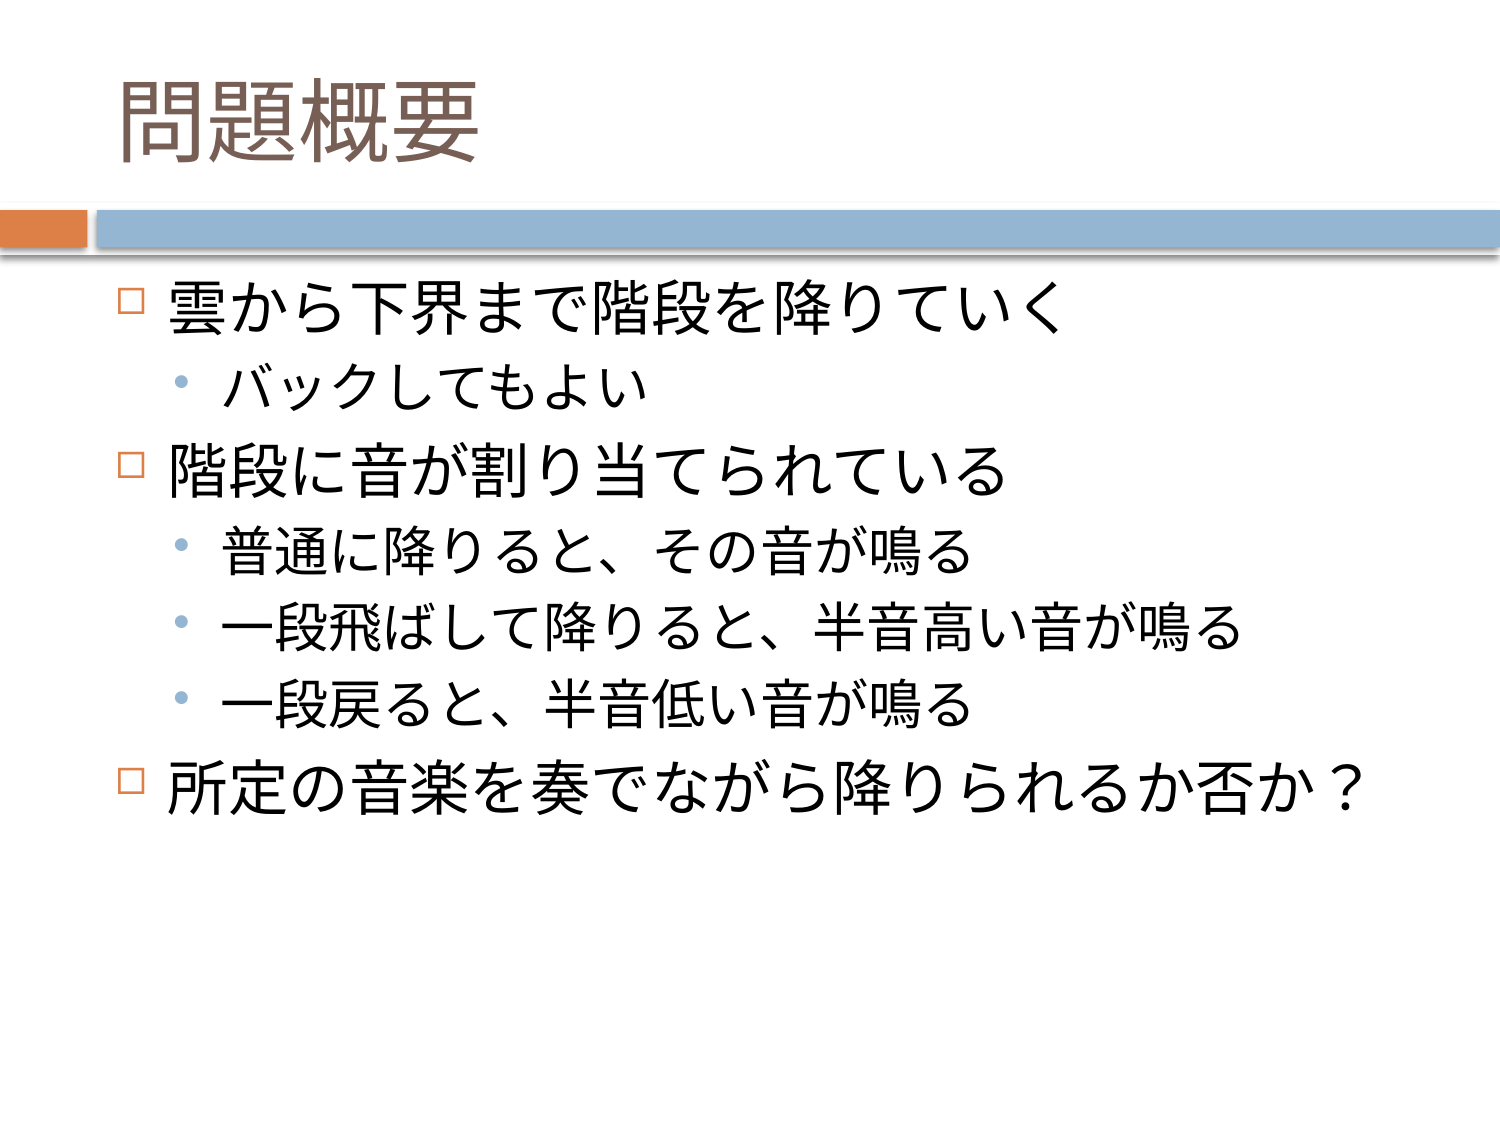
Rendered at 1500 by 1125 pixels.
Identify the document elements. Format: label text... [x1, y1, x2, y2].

title 問題概要 [100, 37, 1438, 200]
list 雲から下界まで階段を降りていく バックしてもよい 階段に音が割り当てられている 普通に降りると、その音が鳴る 一段飛ばして降りると、半音高い音が鳴る 一段戻ると、半音低い音が鳴る 所定の音楽を奏でながら降りられるか否か？ [100, 262, 1438, 1000]
